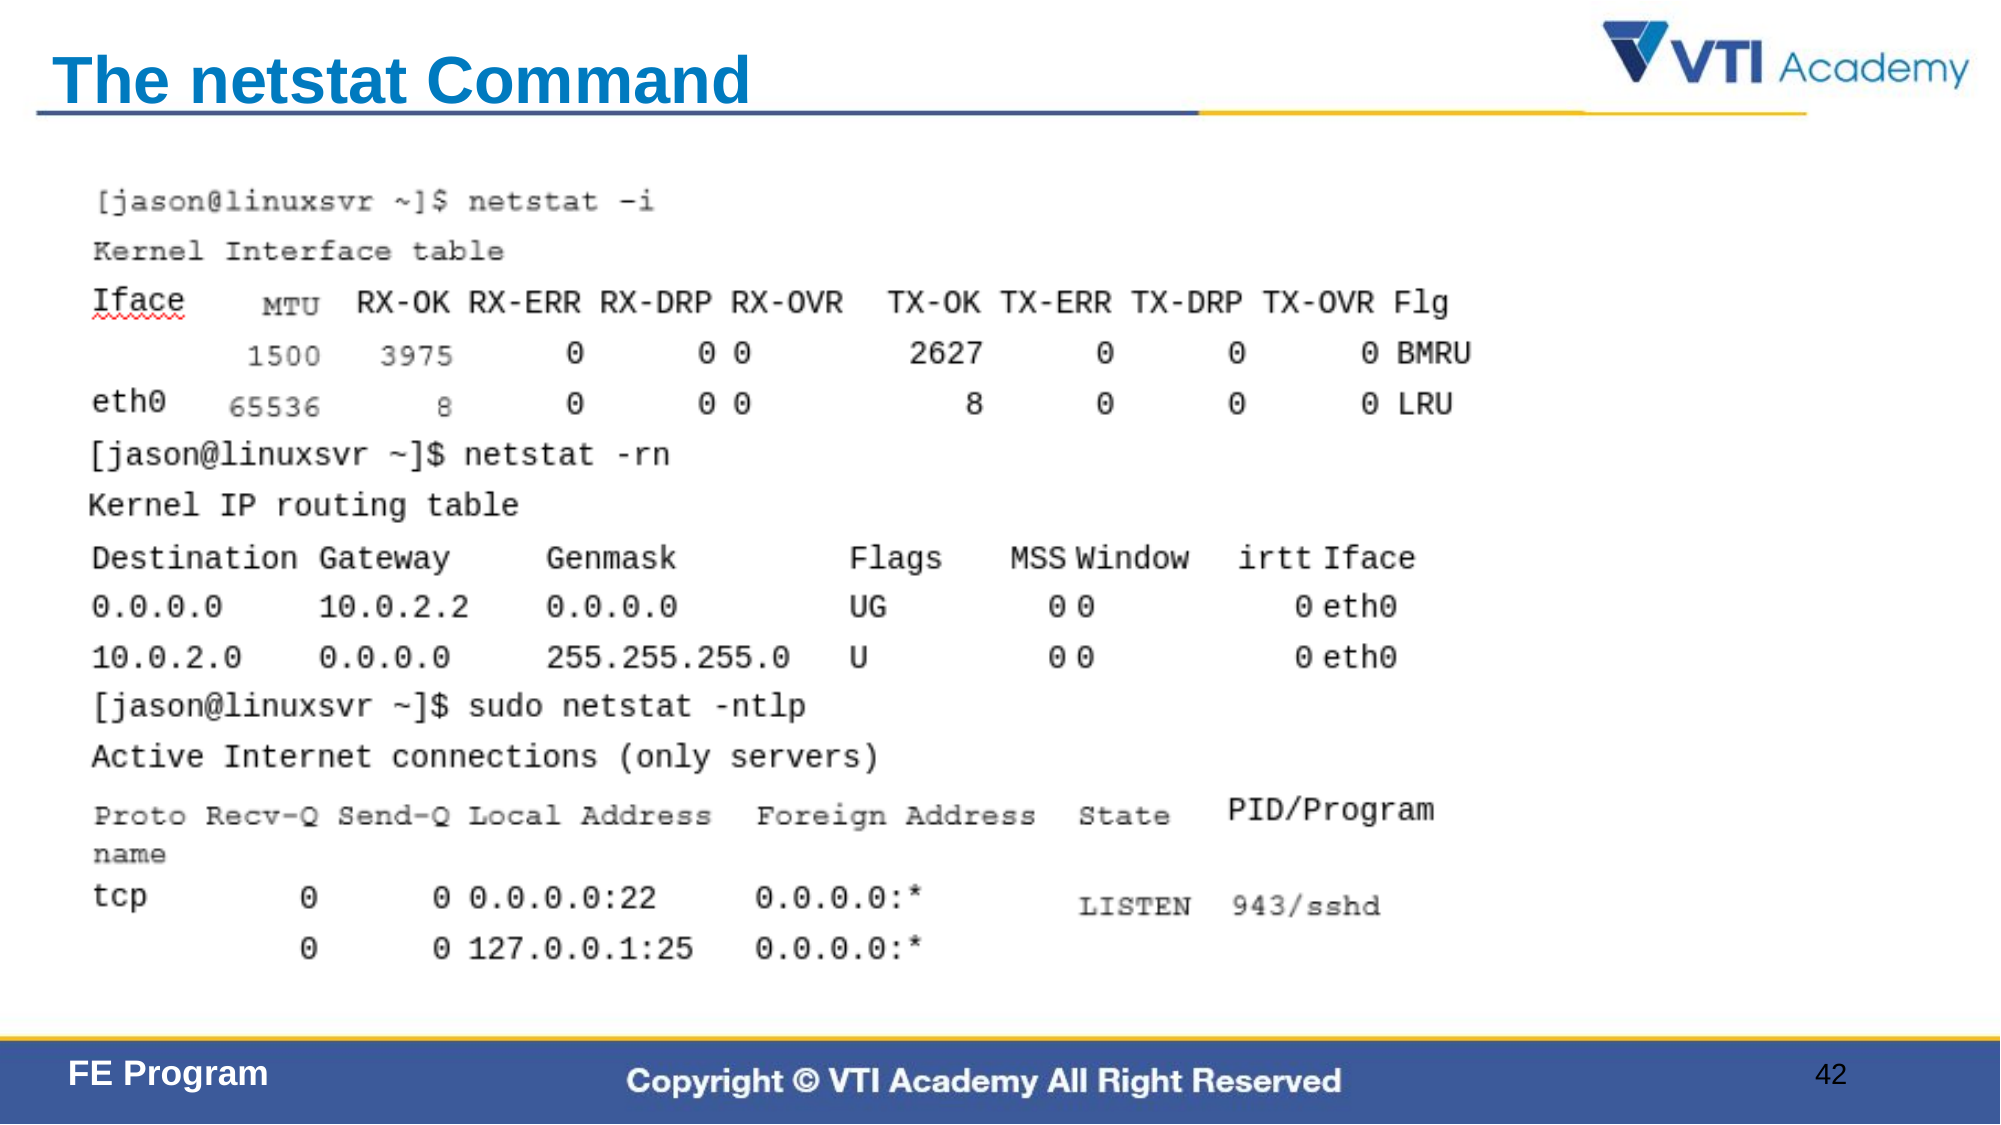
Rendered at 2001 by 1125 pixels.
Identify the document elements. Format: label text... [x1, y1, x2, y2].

slide_number 42 [1412, 1042, 1863, 1103]
title The netstat Command [37, 37, 1763, 127]
picture [0, 1, 2000, 1124]
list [53, 148, 1551, 975]
